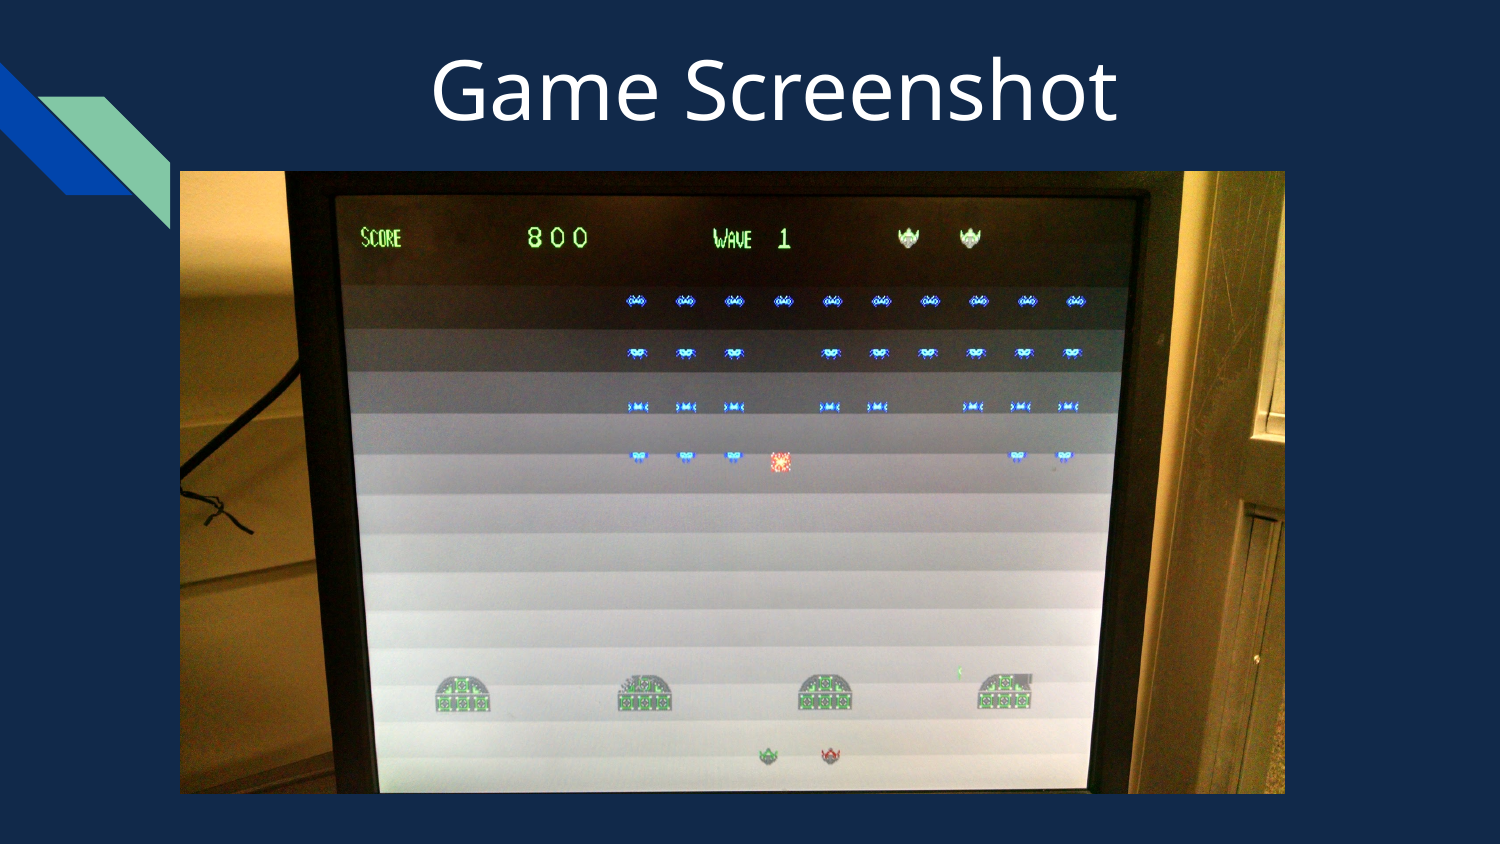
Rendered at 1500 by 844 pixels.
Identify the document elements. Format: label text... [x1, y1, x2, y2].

title Game Screenshot [196, 21, 1352, 172]
picture [180, 171, 1286, 794]
